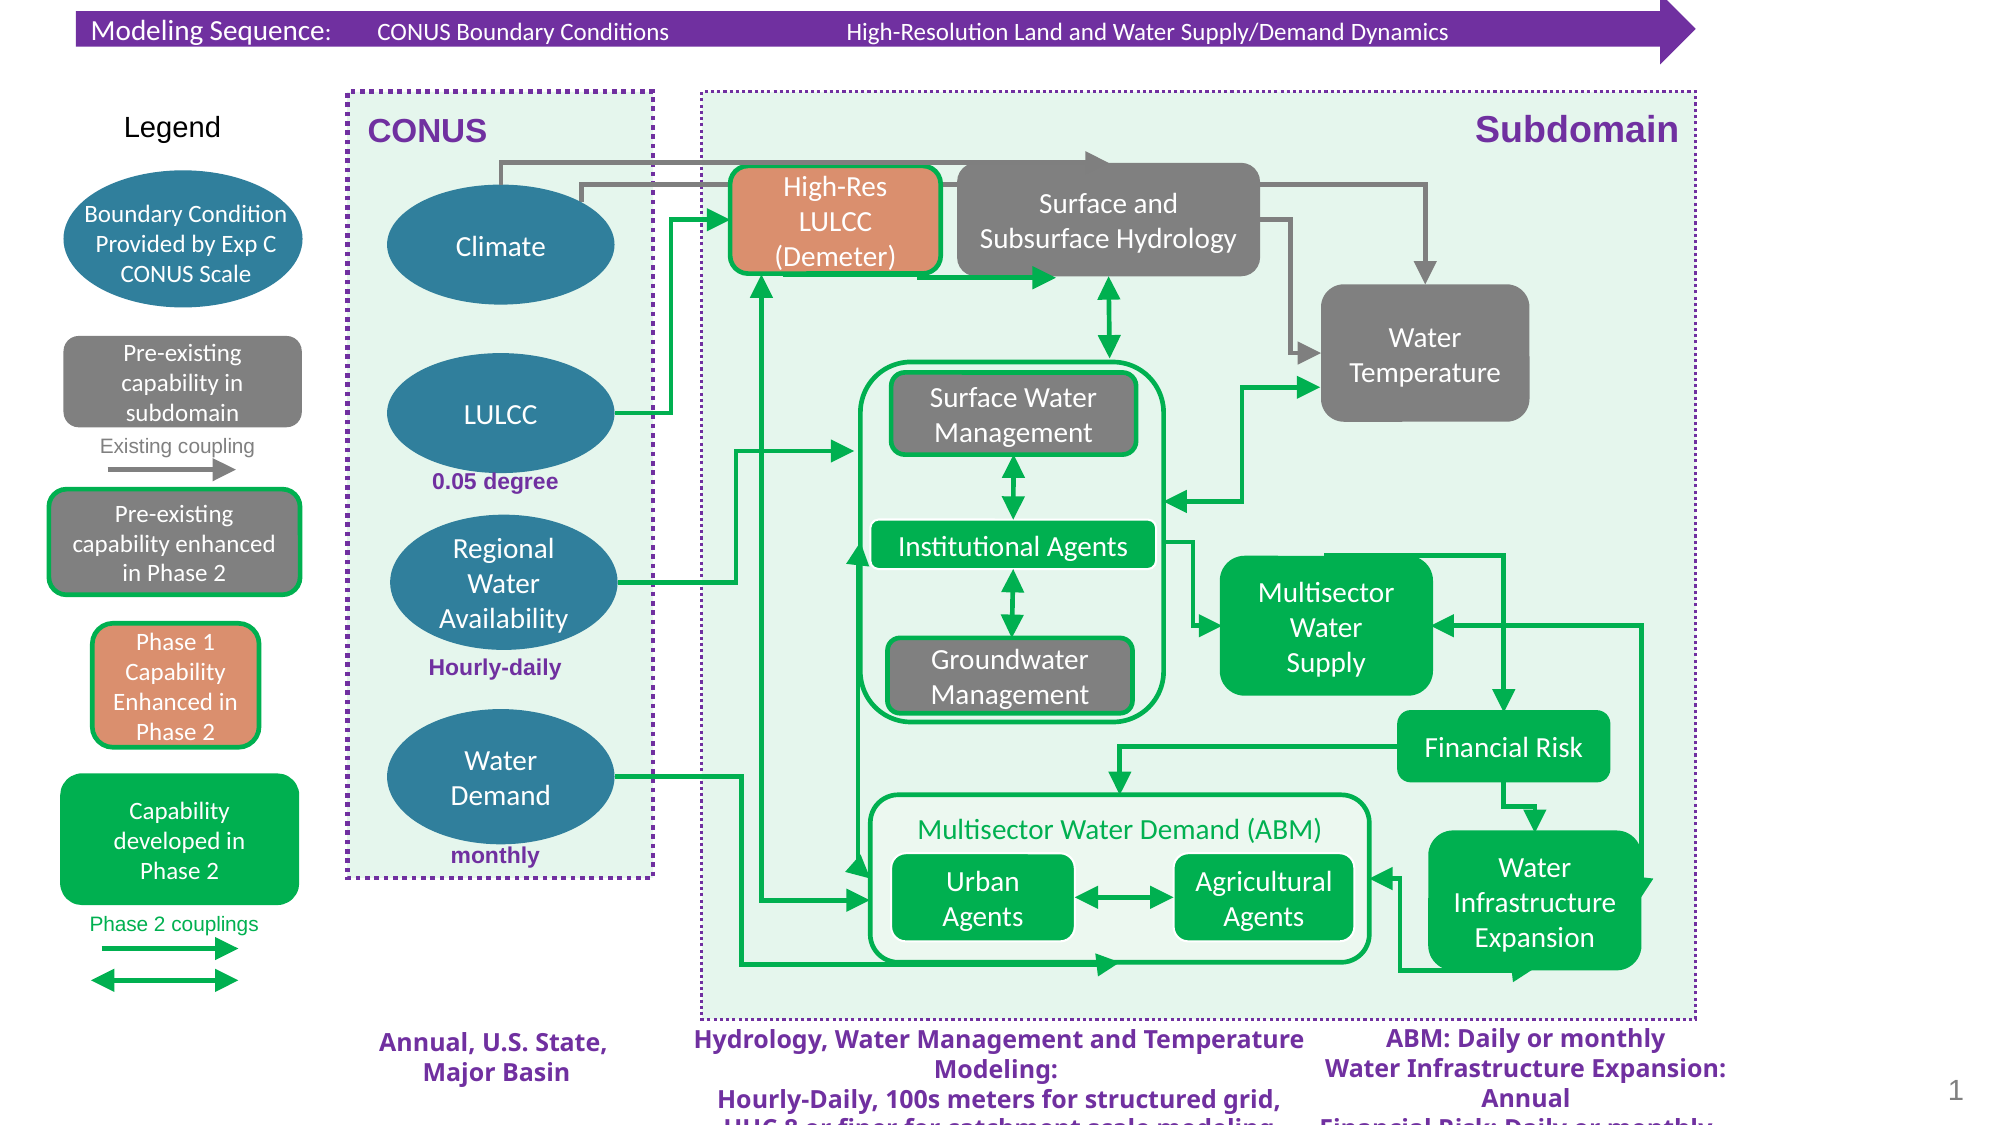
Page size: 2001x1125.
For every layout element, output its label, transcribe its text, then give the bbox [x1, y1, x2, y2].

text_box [48, 0, 1755, 1122]
text_box 1 [1791, 1063, 1979, 1124]
